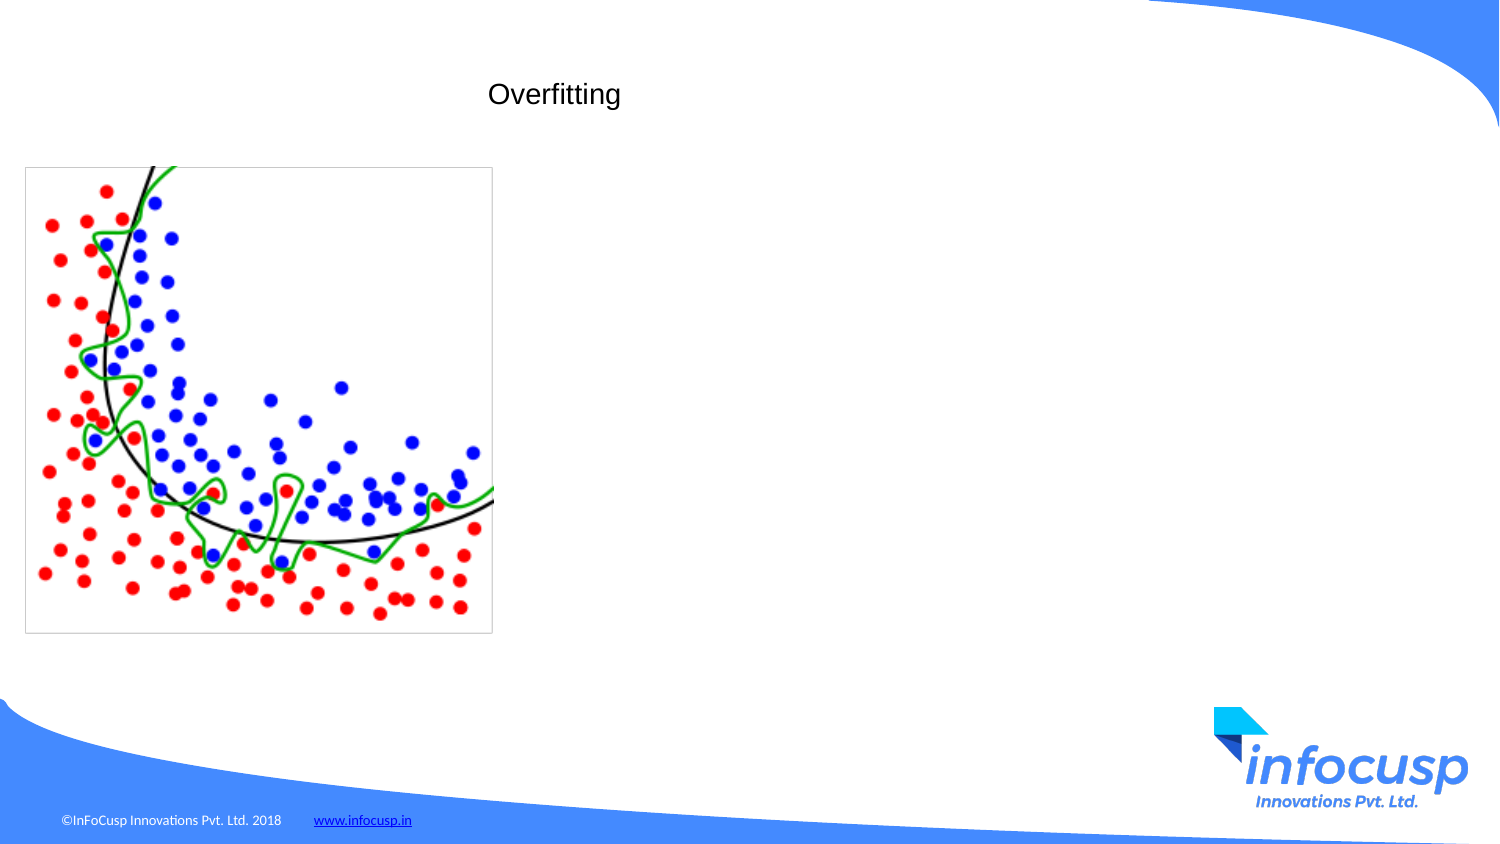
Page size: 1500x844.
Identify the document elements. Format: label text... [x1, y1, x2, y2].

picture [24, 165, 494, 635]
text_box Overfitting [472, 60, 1167, 141]
picture [1214, 707, 1468, 808]
